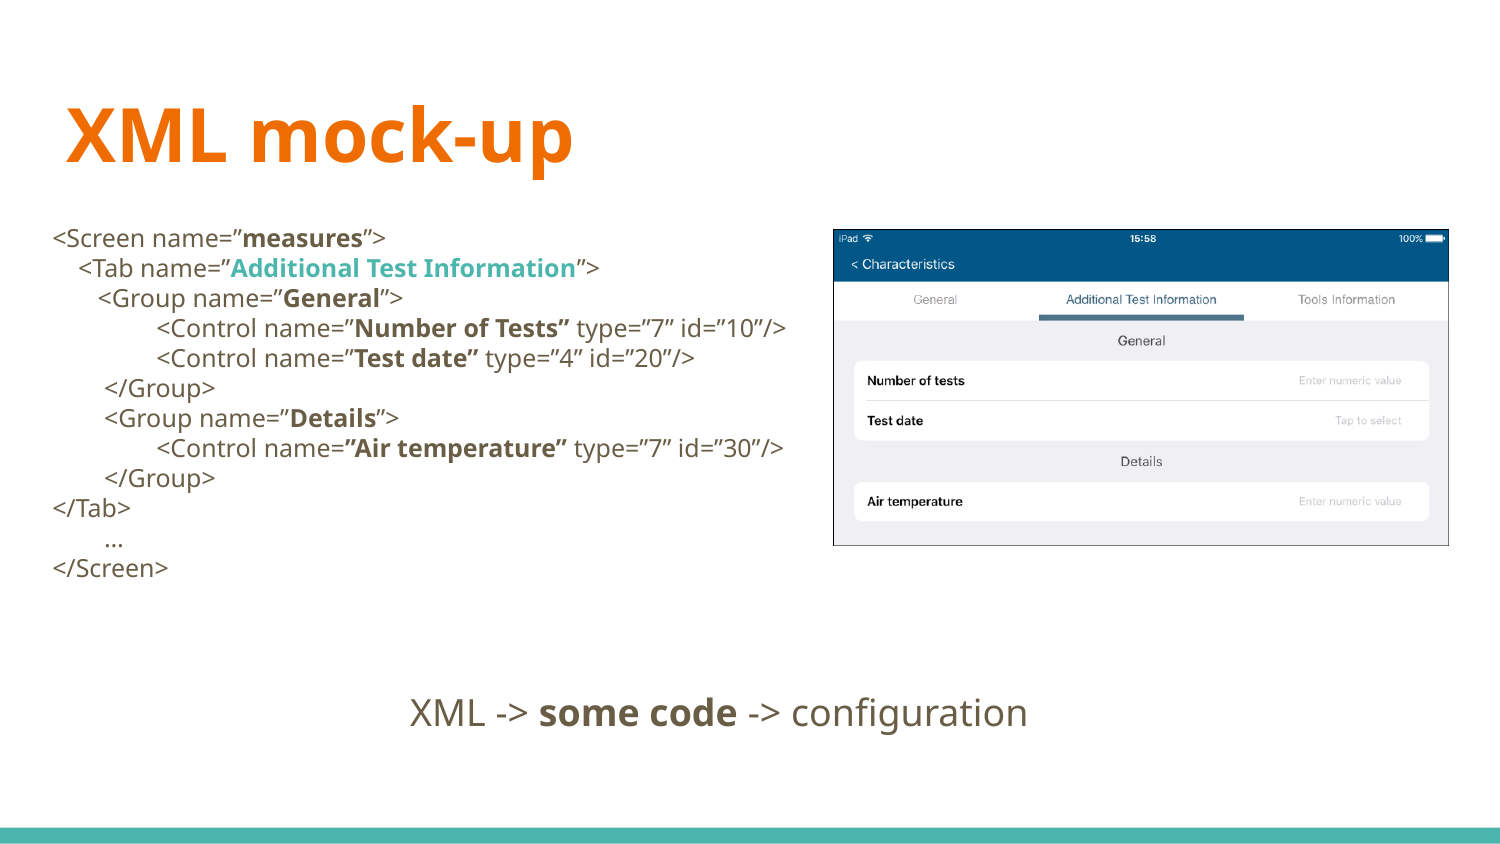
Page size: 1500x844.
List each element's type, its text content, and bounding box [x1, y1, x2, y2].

list <Screen name=”measures”> <Tab name=”Additional Test Information”> <Group name=”General”> <Control name=”Number of Tests” type=”7” id=”10”/> <Control name=”Test date” type=”4” id=”20”/> </Group> <Group name=”Details”> <Control name=”Air temperature” type=”7” id=”30”/> </Group> </Tab> … </Screen> [37, 207, 952, 691]
picture [832, 229, 1450, 547]
title XML mock-up [51, 72, 1449, 189]
text_box XML -> some code -> configuration [395, 667, 1072, 784]
